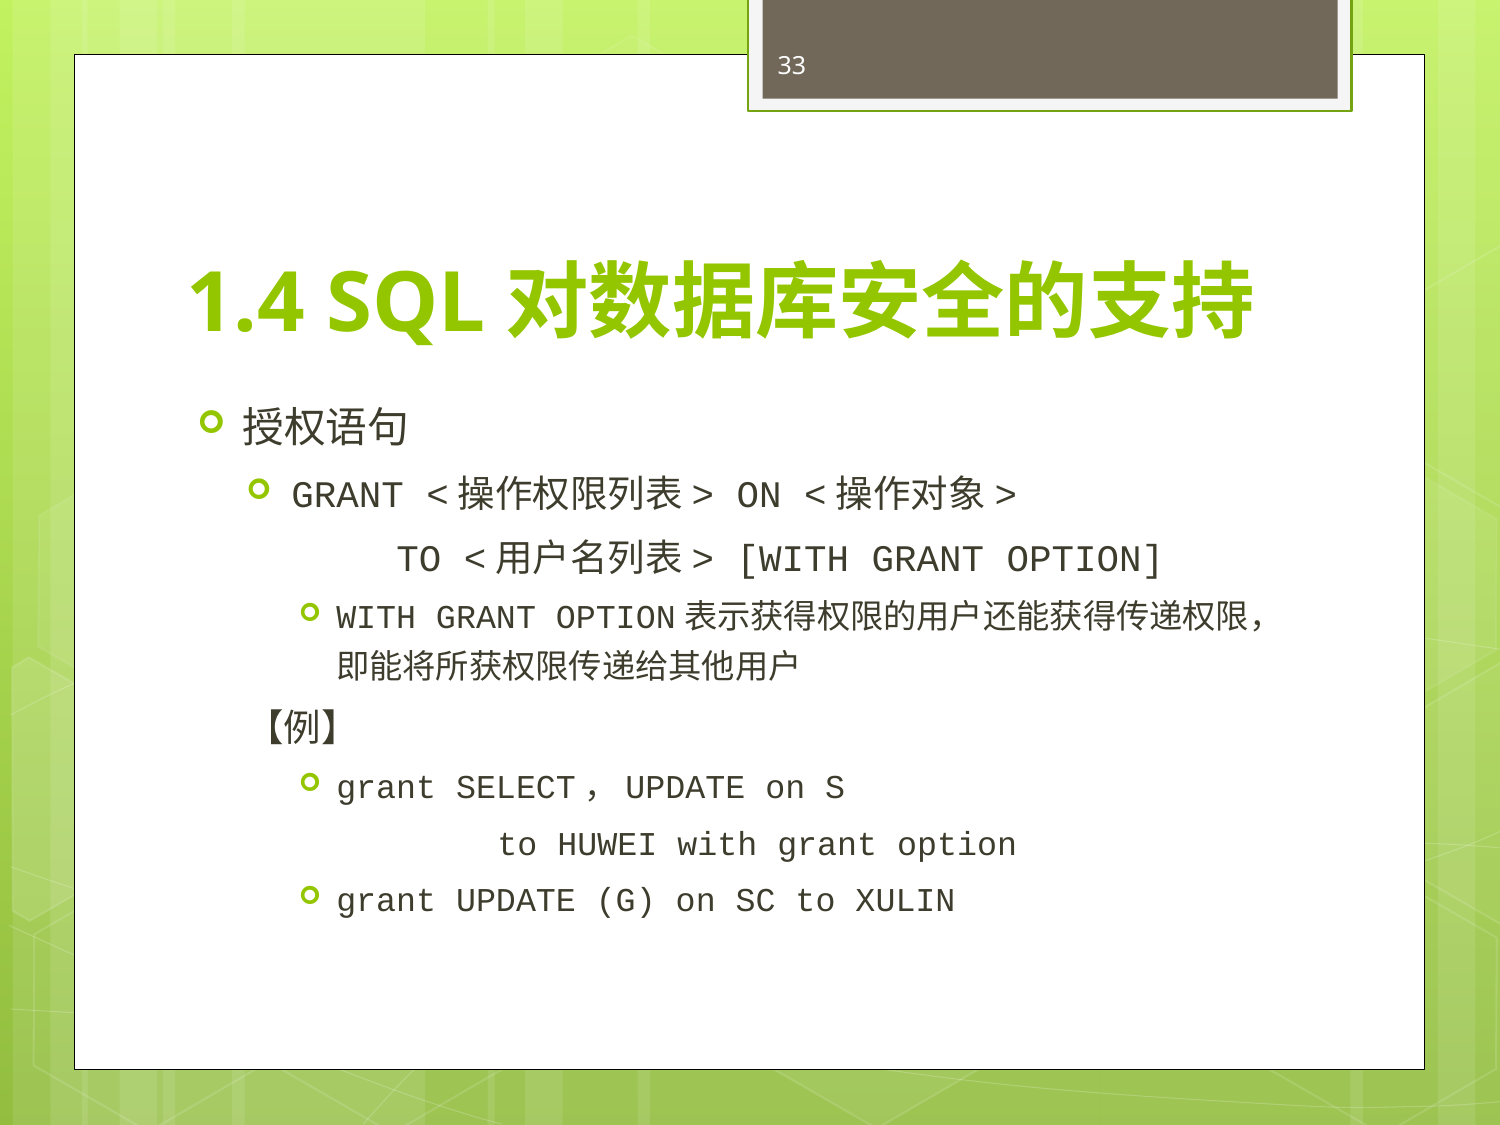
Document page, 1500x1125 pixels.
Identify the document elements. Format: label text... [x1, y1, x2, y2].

list 授权语句 GRANT <操作权限列表> ON <操作对象> TO <用户名列表> [WITH GRANT OPTION] WITH GRANT OPTION表示获得权限的用户还能获得传递权限，即能将所获权限传递给其他用户 【例】 grant SELECT，UPDATE on S to HUWEI with grant option grant UPDATE (G) on SC to XULIN [171, 381, 1283, 957]
slide_number 33 [762, 36, 982, 97]
title 1.4 SQL对数据库安全的支持 [171, 168, 1324, 357]
